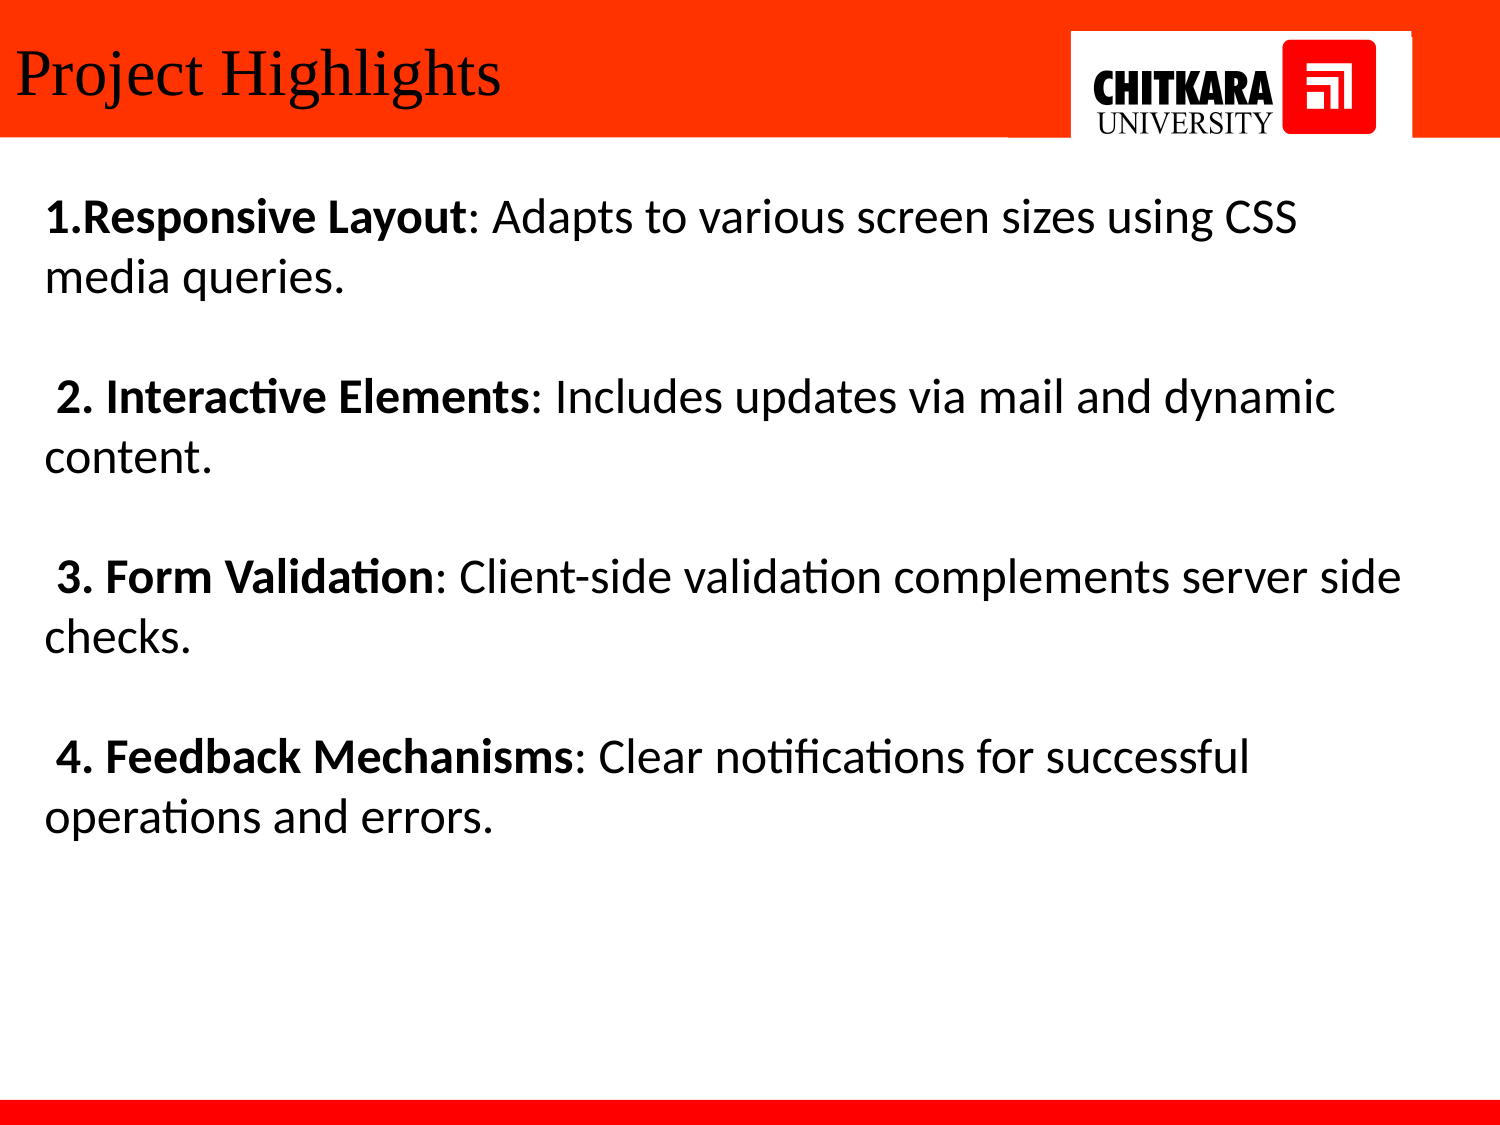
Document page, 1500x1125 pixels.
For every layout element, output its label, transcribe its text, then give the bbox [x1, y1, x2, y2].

title Project Highlights [0, 0, 1063, 138]
text_box 1.Responsive Layout: Adapts to various screen sizes using CSS media queries. 2. Interactive Elements: Includes updates via mail and dynamic content. 3. Form Validation: Client-side validation complements server side checks. 4. Feedback Mechanisms: Clear notifications for successful operations and errors. [29, 175, 1447, 851]
picture [1074, 37, 1391, 138]
